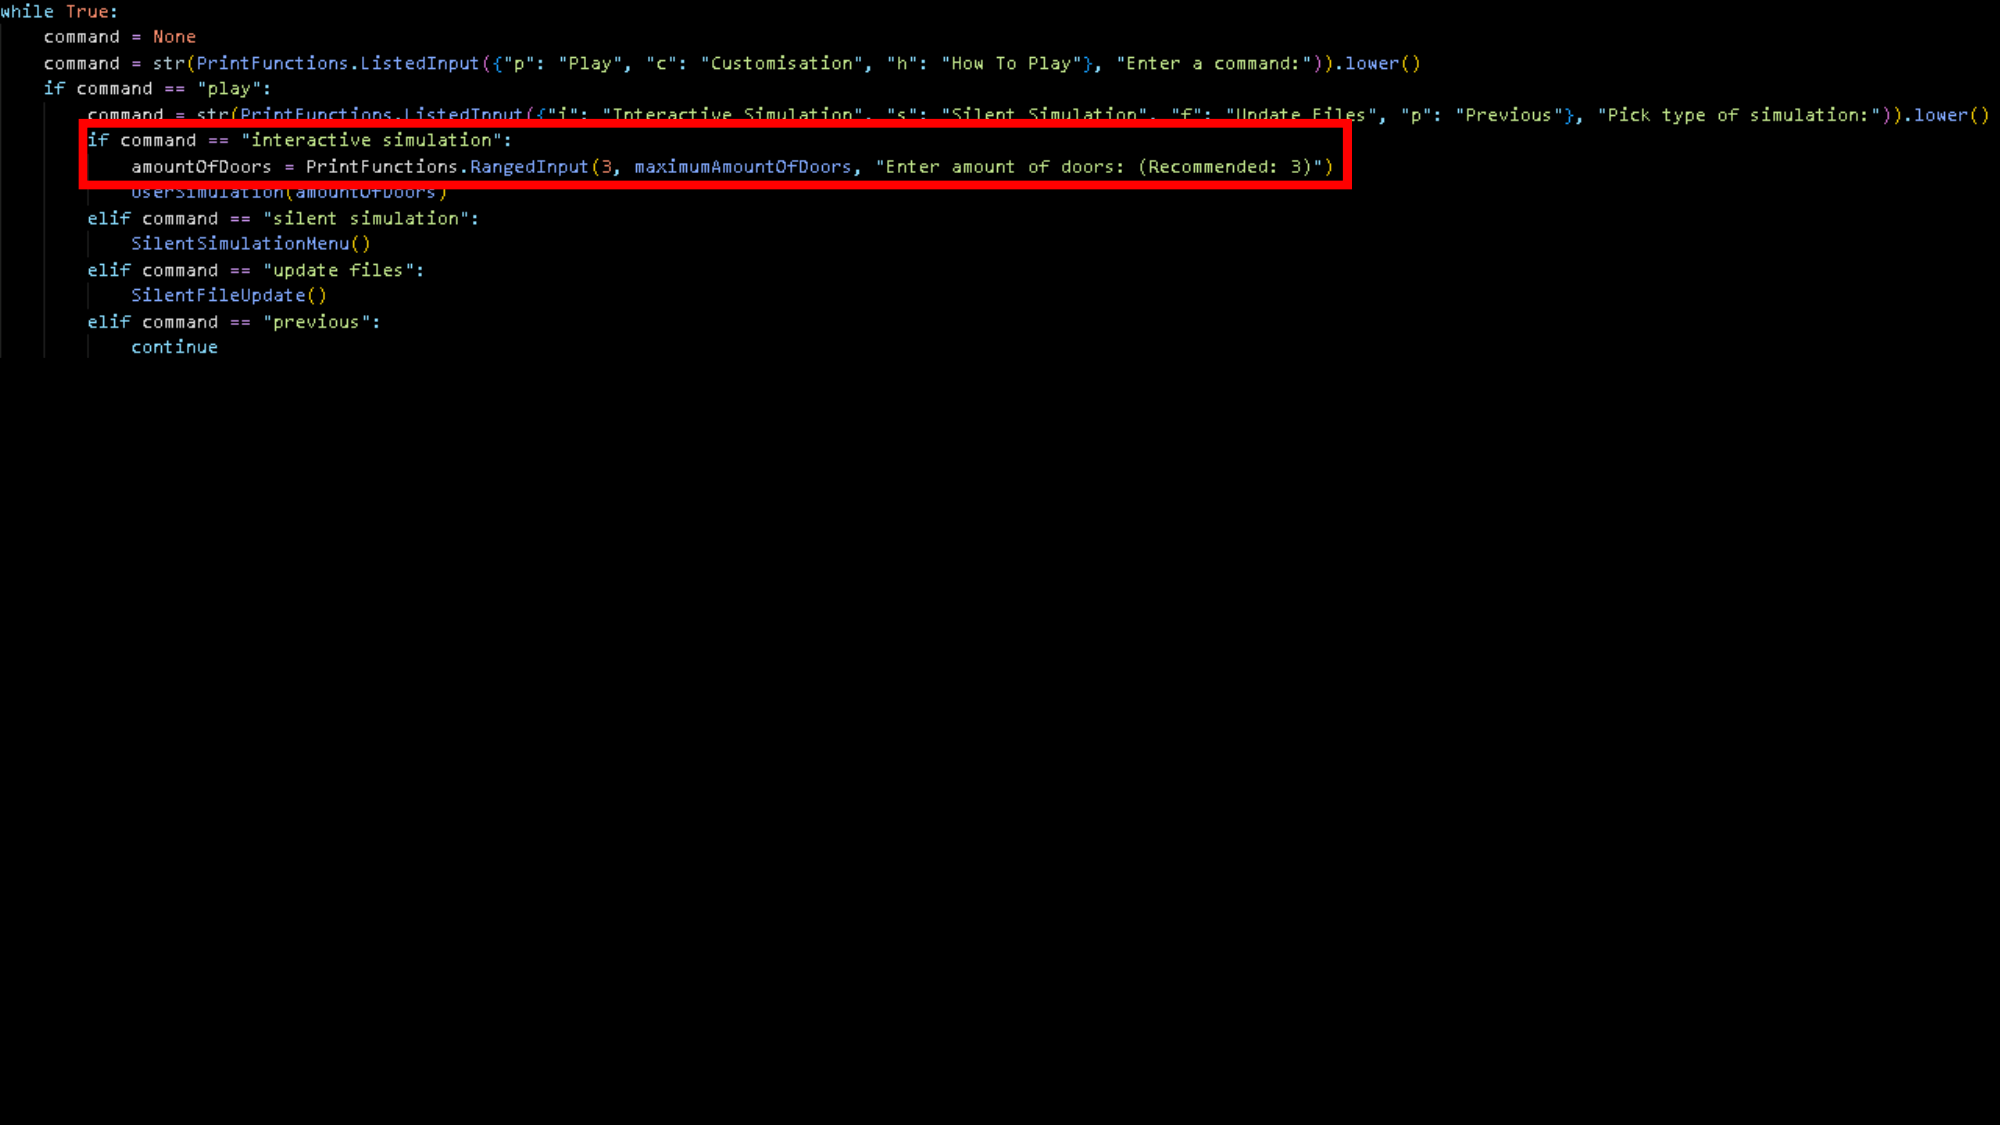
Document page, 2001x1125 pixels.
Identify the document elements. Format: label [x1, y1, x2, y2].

text_box [0, 0, 2000, 1125]
